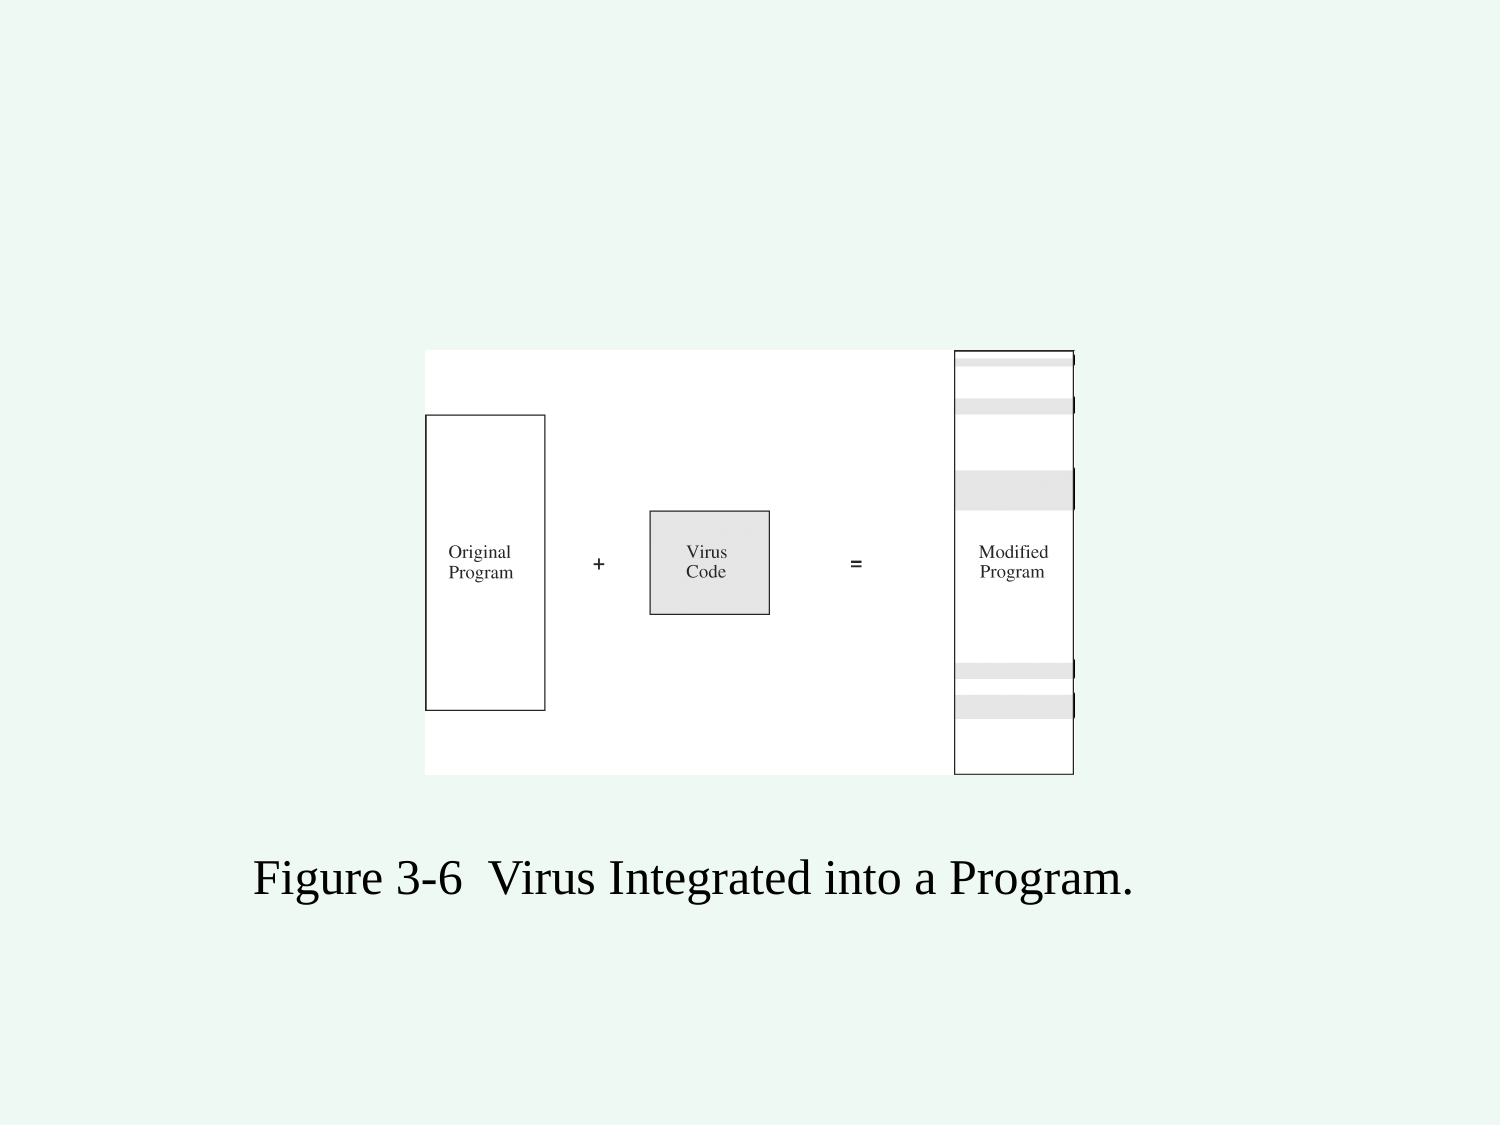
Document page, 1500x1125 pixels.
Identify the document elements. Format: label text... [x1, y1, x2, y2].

text_box Figure 3-6 Virus Integrated into a Program. [238, 837, 1150, 913]
picture [424, 349, 1076, 776]
